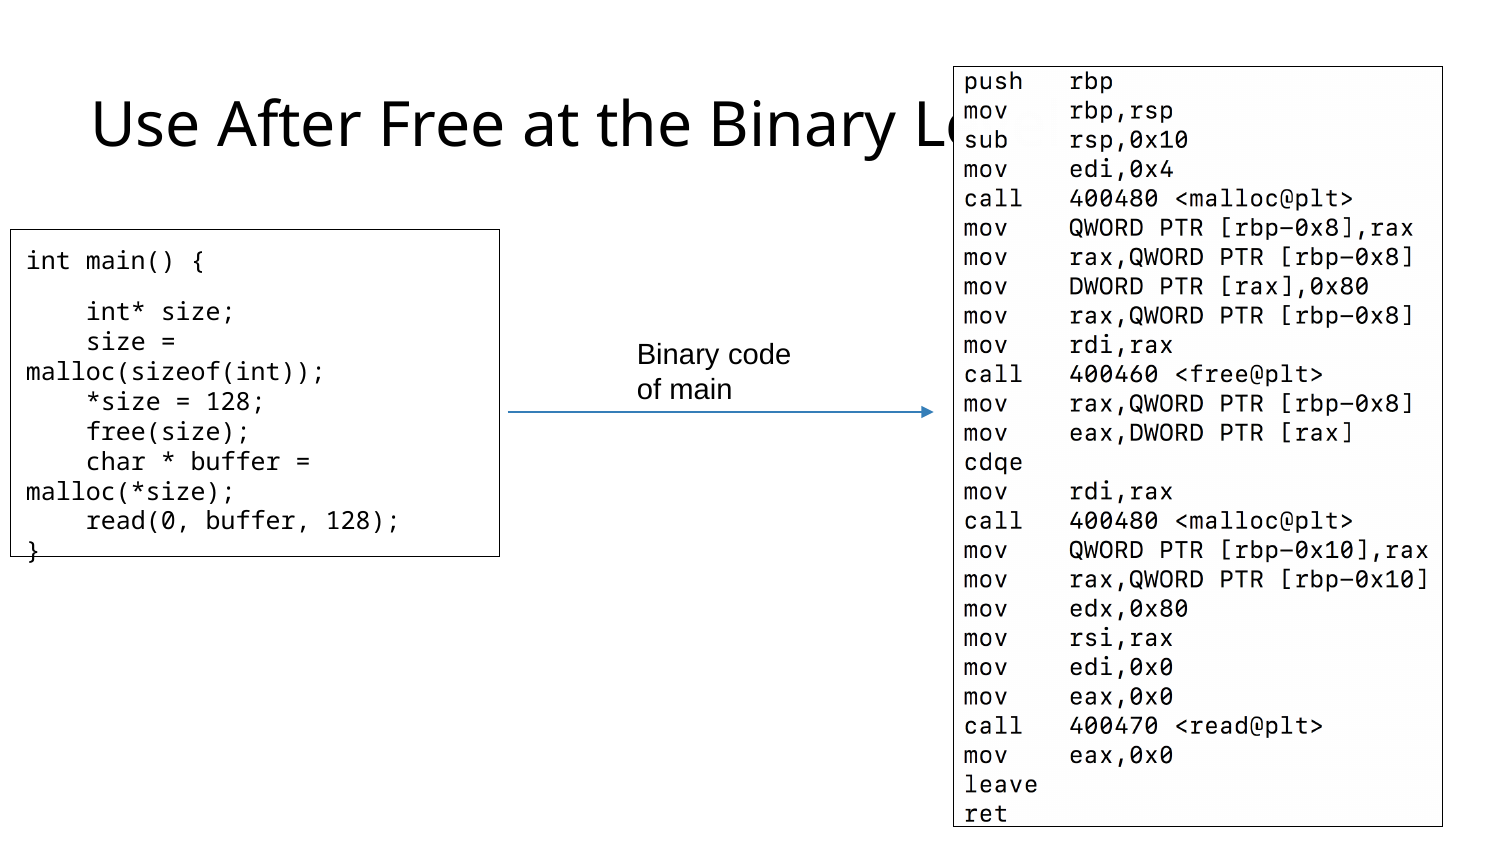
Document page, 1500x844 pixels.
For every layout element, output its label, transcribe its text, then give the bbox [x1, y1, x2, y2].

list int main() { int* size; size = malloc(sizeof(int)); *size = 128; free(size); char * buffer = malloc(*size); read(0, buffer, 128); } [10, 229, 500, 557]
picture [953, 66, 1443, 827]
text_box Binary code of main [622, 328, 812, 411]
title Use After Free at the Binary Level [75, 33, 1425, 175]
